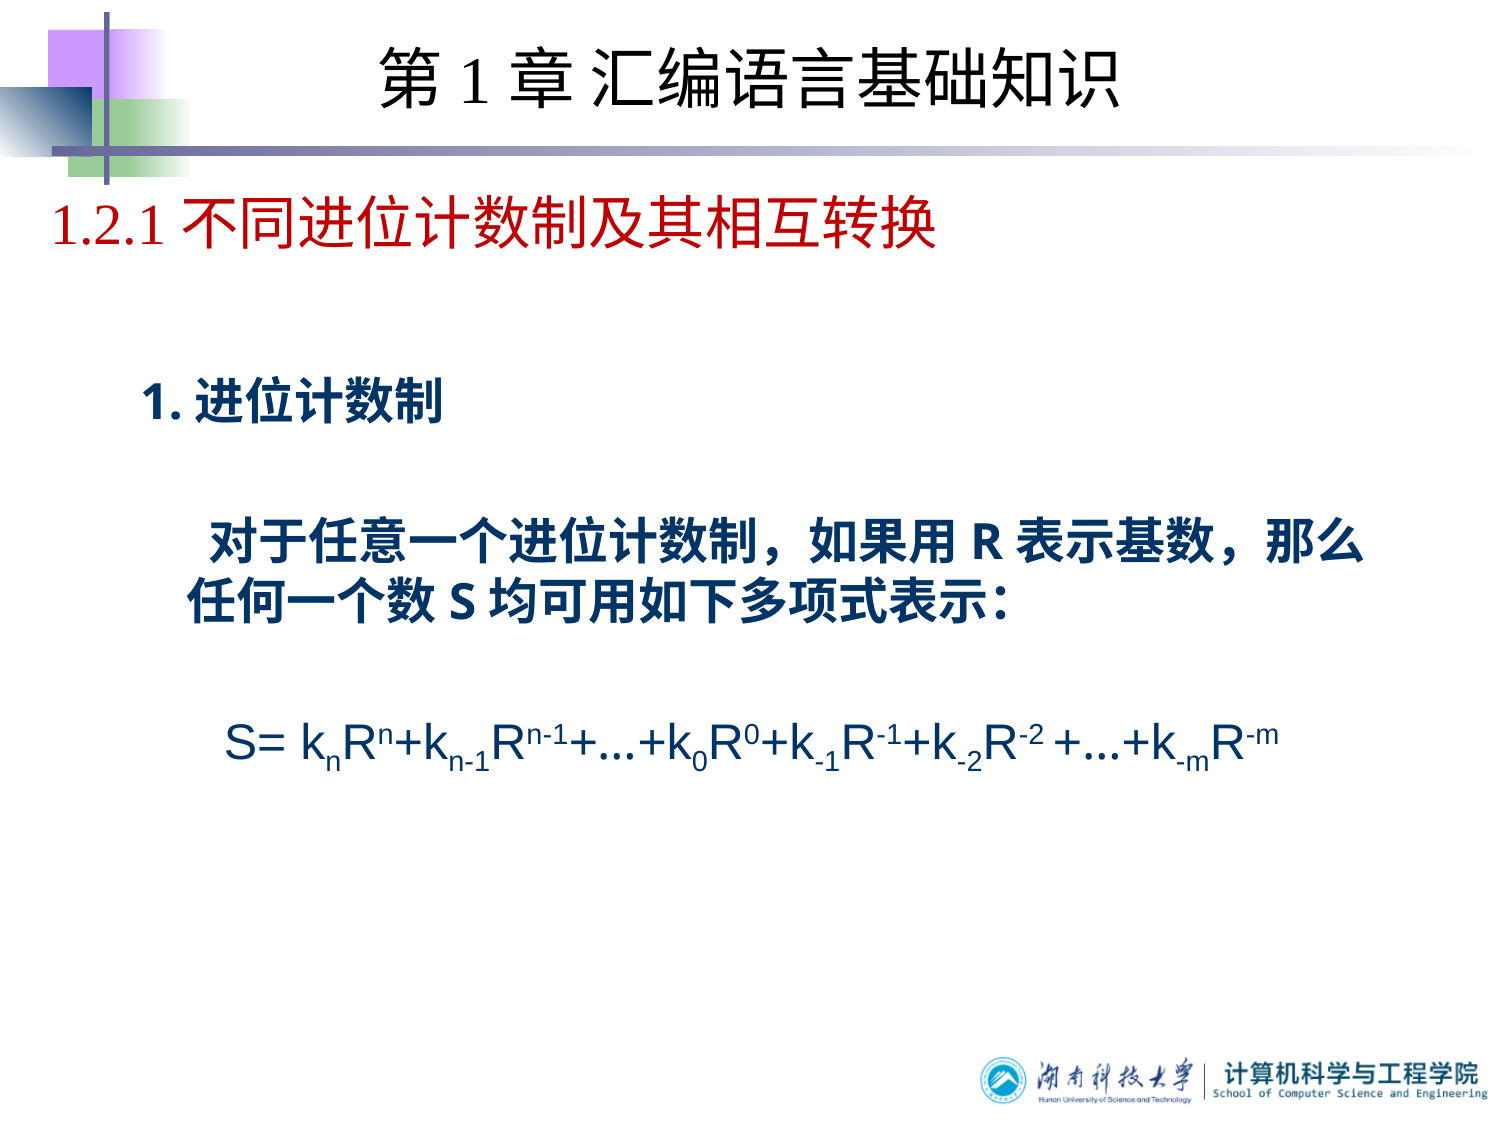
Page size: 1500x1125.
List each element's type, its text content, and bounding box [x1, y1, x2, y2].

text_box 第1章 汇编语言基础知识 [356, 35, 1144, 120]
text_box 1.2.1不同进位计数制及其相互转换 [29, 180, 1330, 271]
picture [968, 1036, 1500, 1121]
list 1.进位计数制 对于任意一个进位计数制，如果用R表示基数，那么任何一个数S均可用如下多项式表示： S= knRn+kn-1Rn-1+…+k0R0+k-1R-1+k-2R-2 +…+k-mR-m [125, 361, 1387, 1015]
